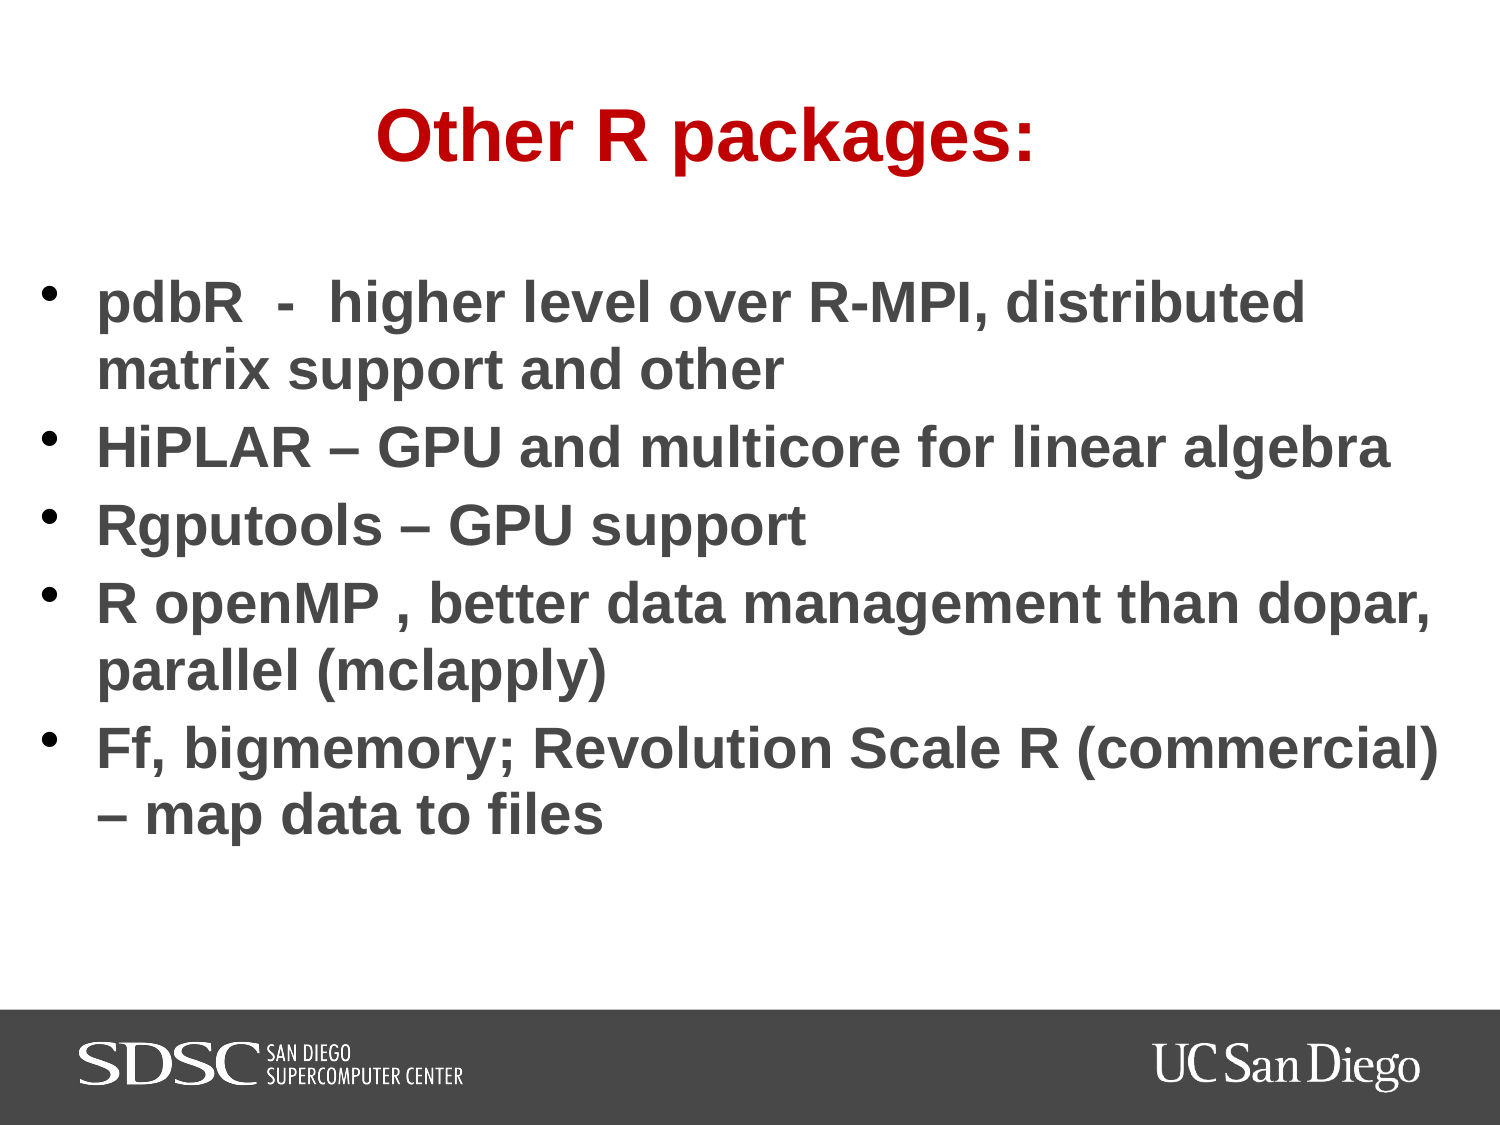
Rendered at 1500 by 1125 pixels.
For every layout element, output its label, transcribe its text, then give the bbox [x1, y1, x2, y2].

title Other R packages: [24, 50, 1475, 221]
picture [77, 1040, 466, 1086]
list pdbR - higher level over R-MPI, distributed matrix support and other HiPLAR – GPU and multicore for linear algebra Rgputools – GPU support R openMP , better data management than dopar, parallel (mclapply) Ff, bigmemory; Revolution Scale R (commercial) – map data to files [24, 262, 1475, 975]
picture [1149, 1040, 1422, 1095]
